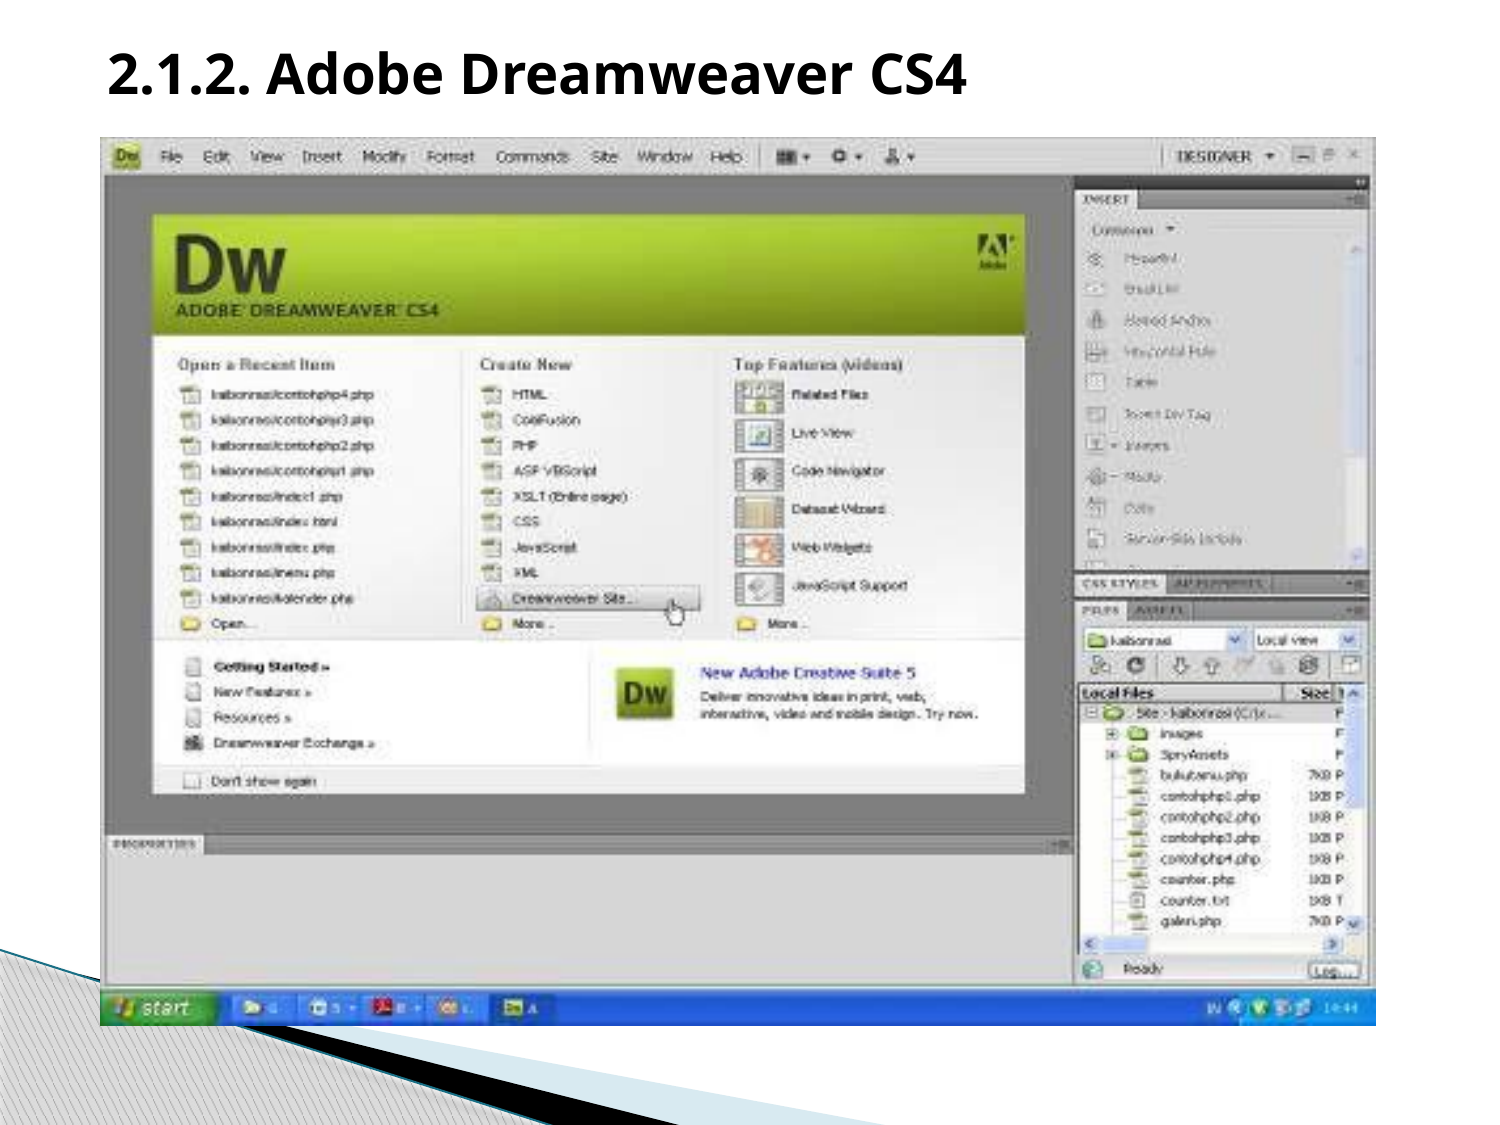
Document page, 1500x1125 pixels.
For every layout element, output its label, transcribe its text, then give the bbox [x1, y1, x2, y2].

picture [100, 136, 1377, 1026]
list 2.1.2. Adobe Dreamweaver CS4 [75, 30, 1425, 1047]
